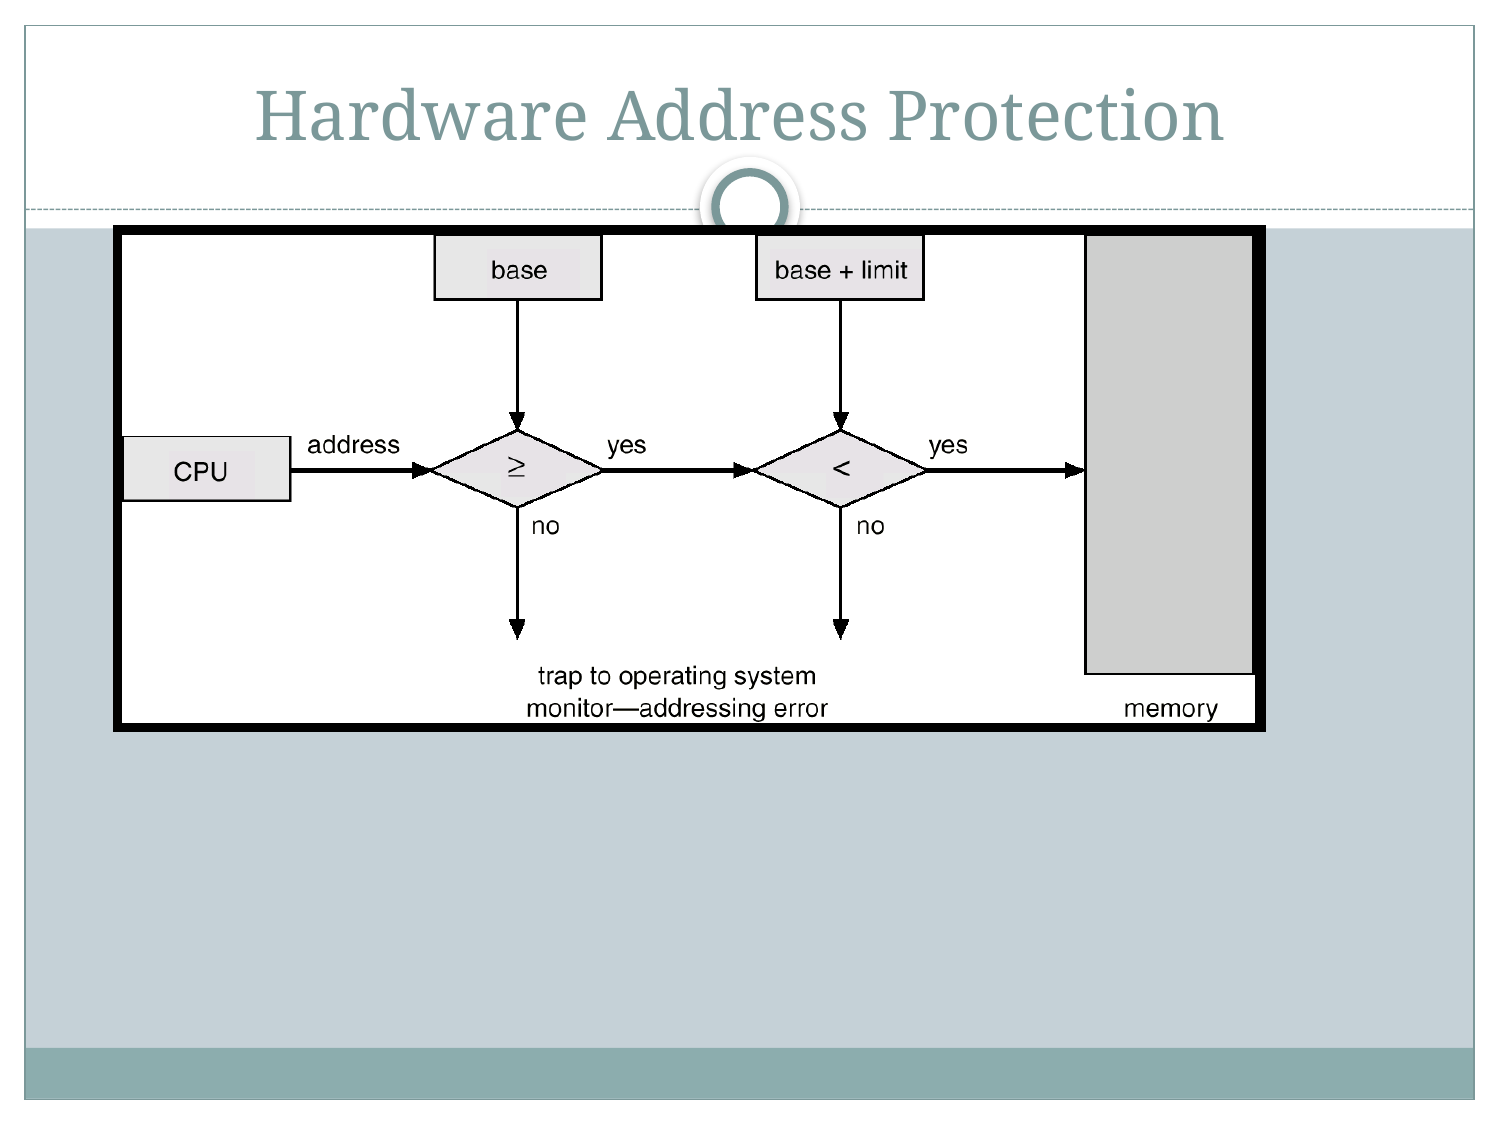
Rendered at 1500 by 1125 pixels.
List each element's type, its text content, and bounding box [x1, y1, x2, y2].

title Hardware Address Protection [49, 37, 1450, 162]
picture [121, 234, 1257, 724]
